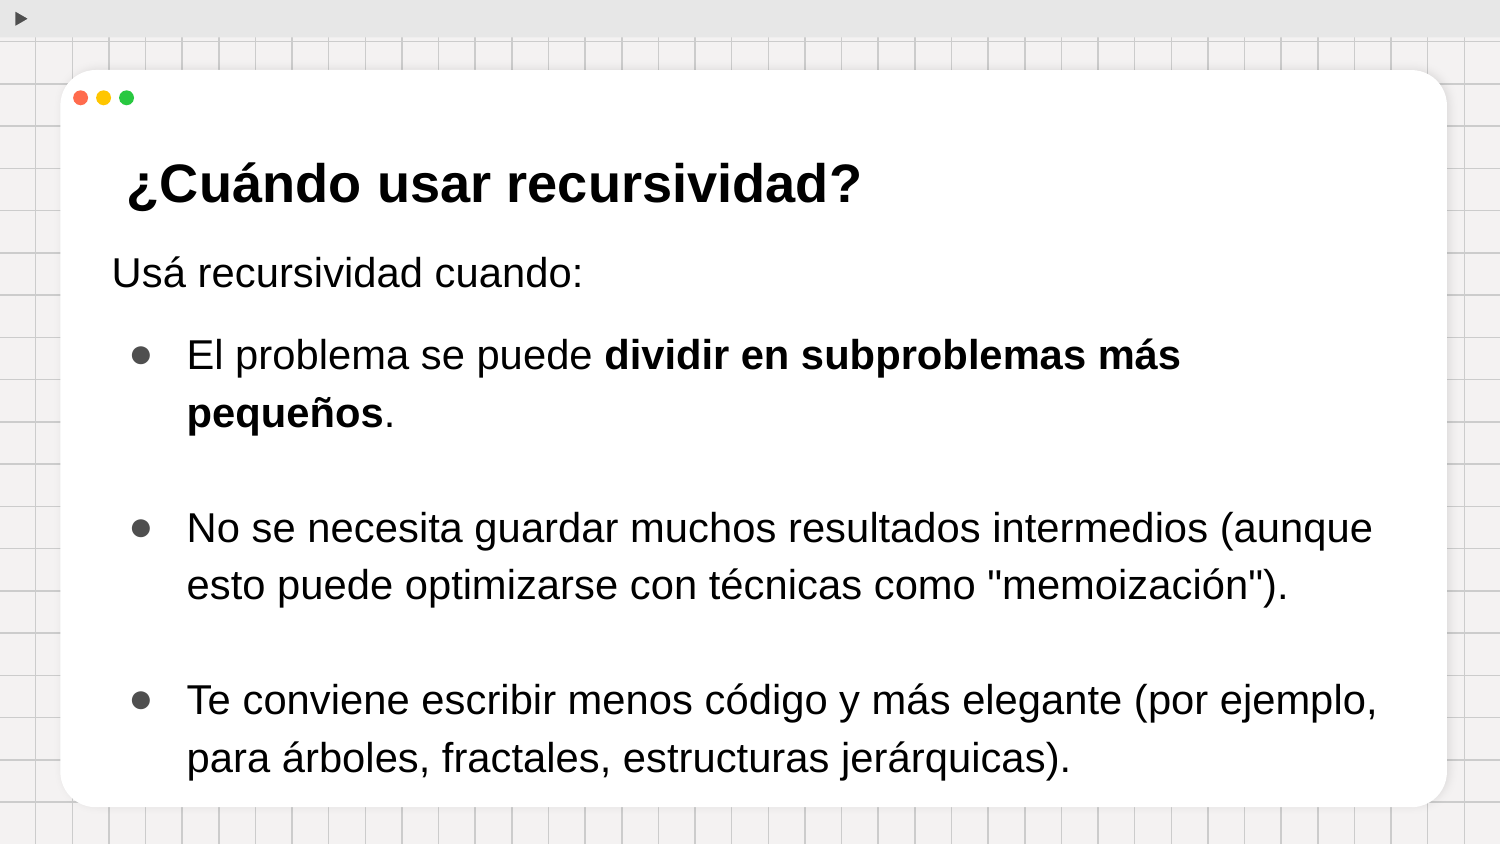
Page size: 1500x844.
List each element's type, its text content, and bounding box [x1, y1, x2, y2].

subtitle ¿Cuándo usar recursividad? Usá recursividad cuando: El problema se puede dividir en subproblemas más pequeños. No se necesita guardar muchos resultados intermedios (aunque esto puede optimizarse con técnicas como "memoización"). Te conviene escribir menos código y más elegante (por ejemplo, para árboles, fractales, estructuras jerárquicas). [96, 123, 1407, 796]
text_box [60, 69, 1447, 808]
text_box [72, 90, 135, 106]
